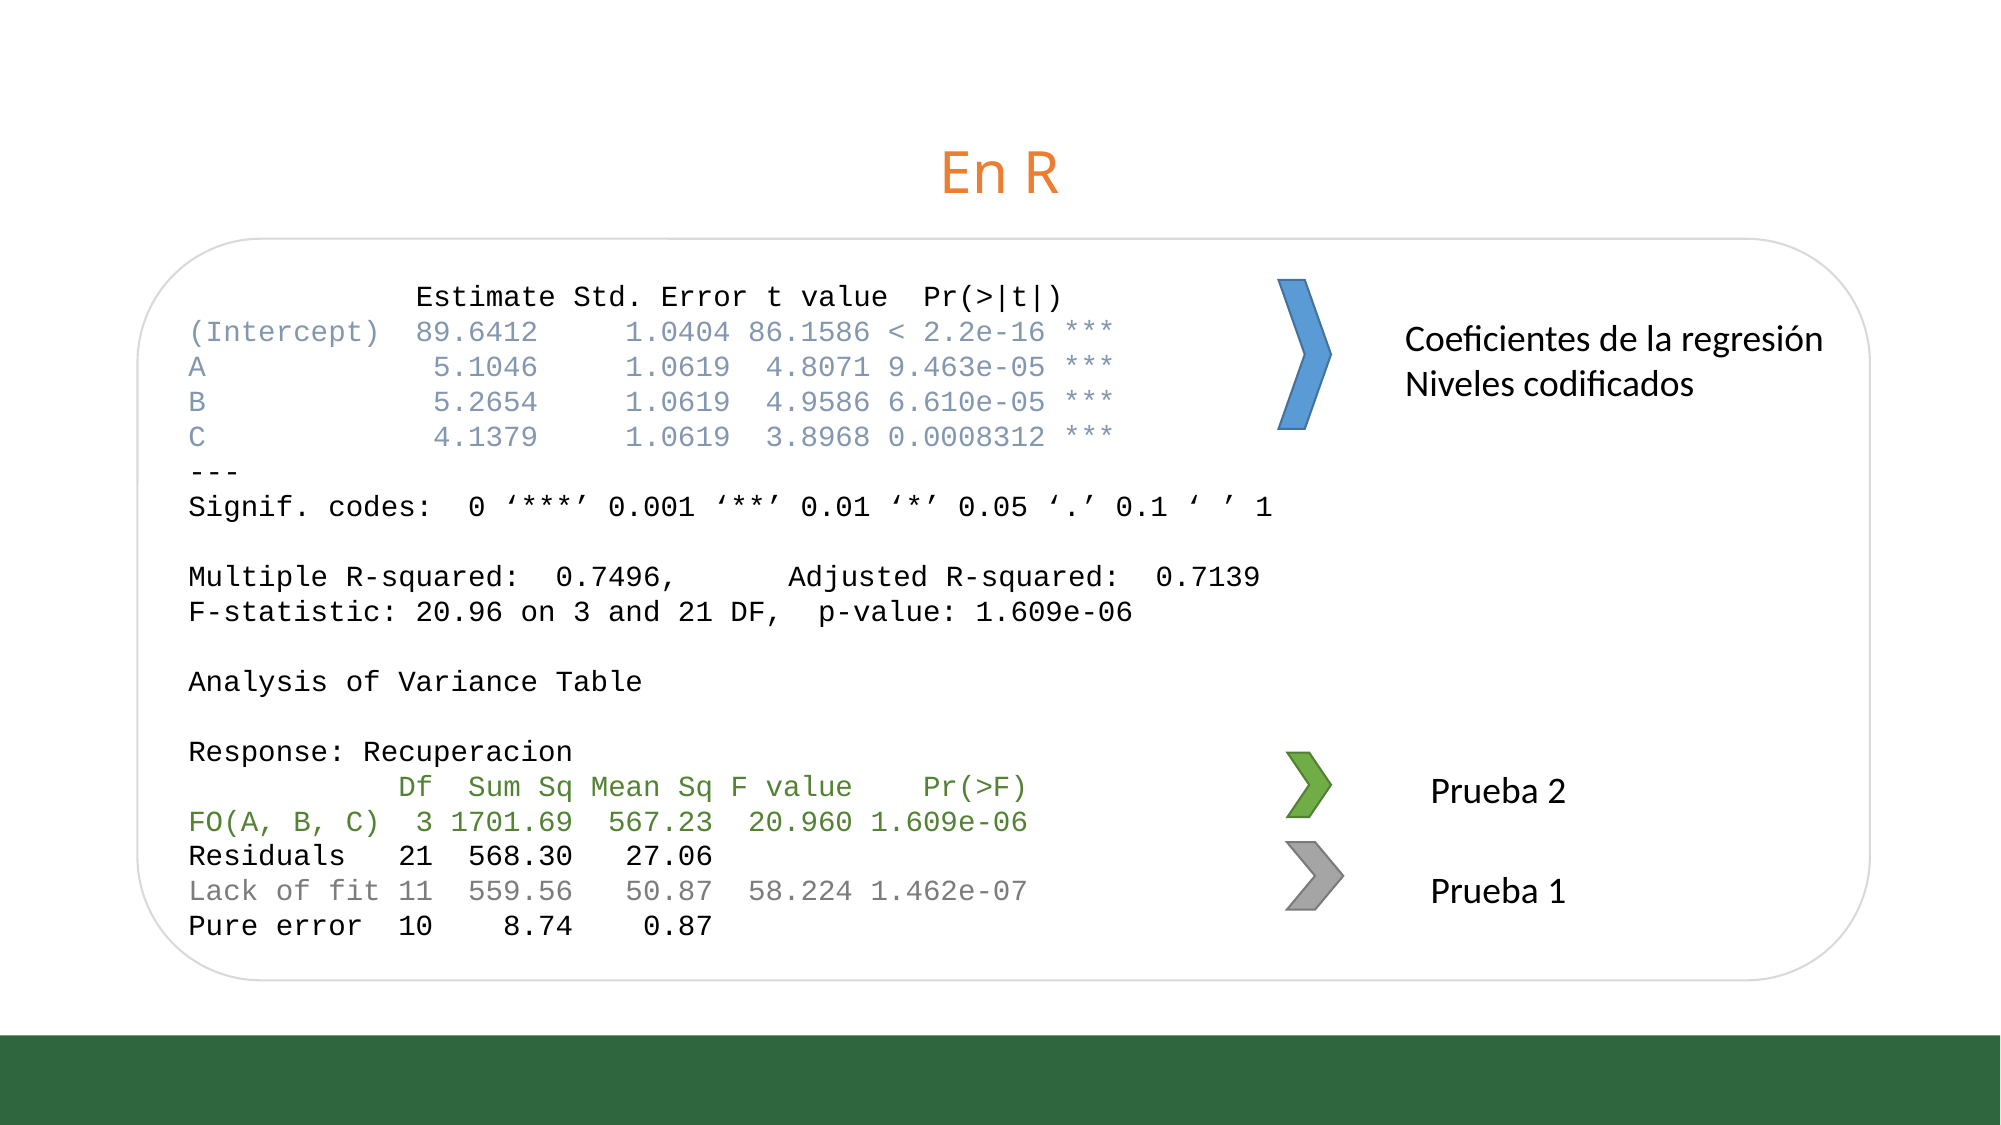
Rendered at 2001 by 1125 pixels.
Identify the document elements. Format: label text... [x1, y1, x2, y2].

text_box Estimate Std. Error t value Pr(>|t|) (Intercept) 89.6412 1.0404 86.1586 < 2.2e-16 *** A 5.1046 1.0619 4.8071 9.463e-05 *** B 5.2654 1.0619 4.9586 6.610e-05 *** C 4.1379 1.0619 3.8968 0.0008312 *** --- Signif. codes: 0 ‘***’ 0.001 ‘**’ 0.01 ‘*’ 0.05 ‘.’ 0.1 ‘ ’ 1 Multiple R-squared: 0.7496, Adjusted R-squared: 0.7139 F-statistic: 20.96 on 3 and 21 DF, p-value: 1.609e-06 Analysis of Variance Table Response: Recuperacion Df Sum Sq Mean Sq F value Pr(>F) FO(A, B, C) 3 1701.69 567.23 20.960 1.609e-06 Residuals 21 568.30 27.06 Lack of fit 11 559.56 50.87 58.224 1.462e-07 Pure error 10 8.74 0.87 [136, 237, 1871, 982]
title En R [137, 136, 1863, 310]
text_box Coeficientes de la regresión Niveles codificados [1390, 306, 1863, 412]
text_box Prueba 1 [1415, 858, 1628, 919]
text_box [1285, 751, 1333, 819]
text_box [1284, 841, 1345, 911]
text_box Prueba 2 [1415, 758, 1628, 819]
text_box [1277, 278, 1333, 430]
